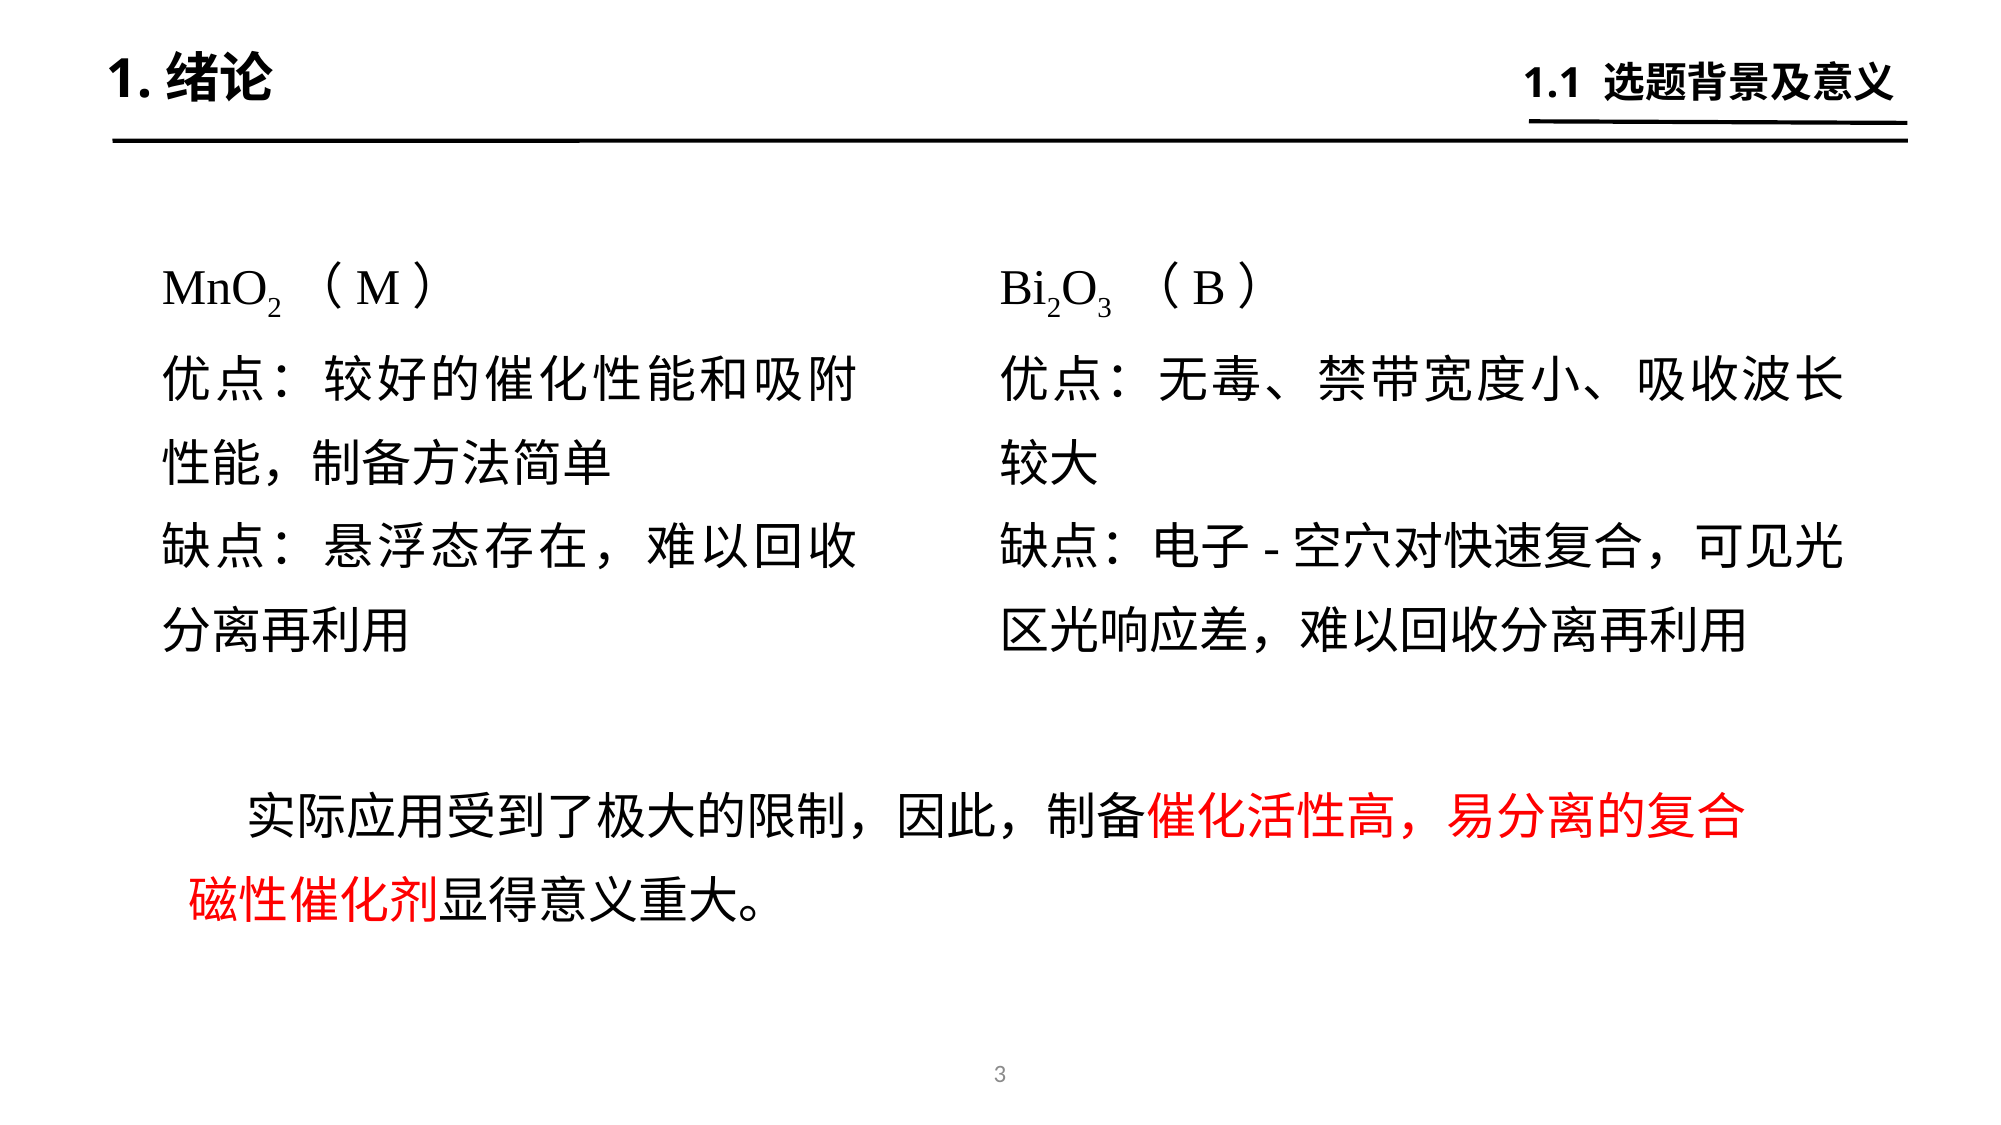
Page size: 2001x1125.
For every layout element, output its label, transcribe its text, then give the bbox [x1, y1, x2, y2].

text_box MnO2（M） 优点：较好的催化性能和吸附性能，制备方法简单 缺点：悬浮态存在，难以回收分离再利用 [146, 220, 873, 661]
text_box 1.1 选题背景及意义 [1381, 48, 1911, 114]
text_box 实际应用受到了极大的限制，因此，制备催化活性高，易分离的复合磁性催化剂显得意义重大。 [173, 753, 1795, 951]
footer 3 [662, 1042, 1338, 1103]
text_box Bi2O3 （B） 优点：无毒、禁带宽度小、吸收波长较大 缺点：电子-空穴对快速复合，可见光区光响应差，难以回收分离再利用 [983, 220, 1861, 674]
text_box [112, 121, 1908, 141]
text_box 1.绪论 [91, 35, 289, 116]
